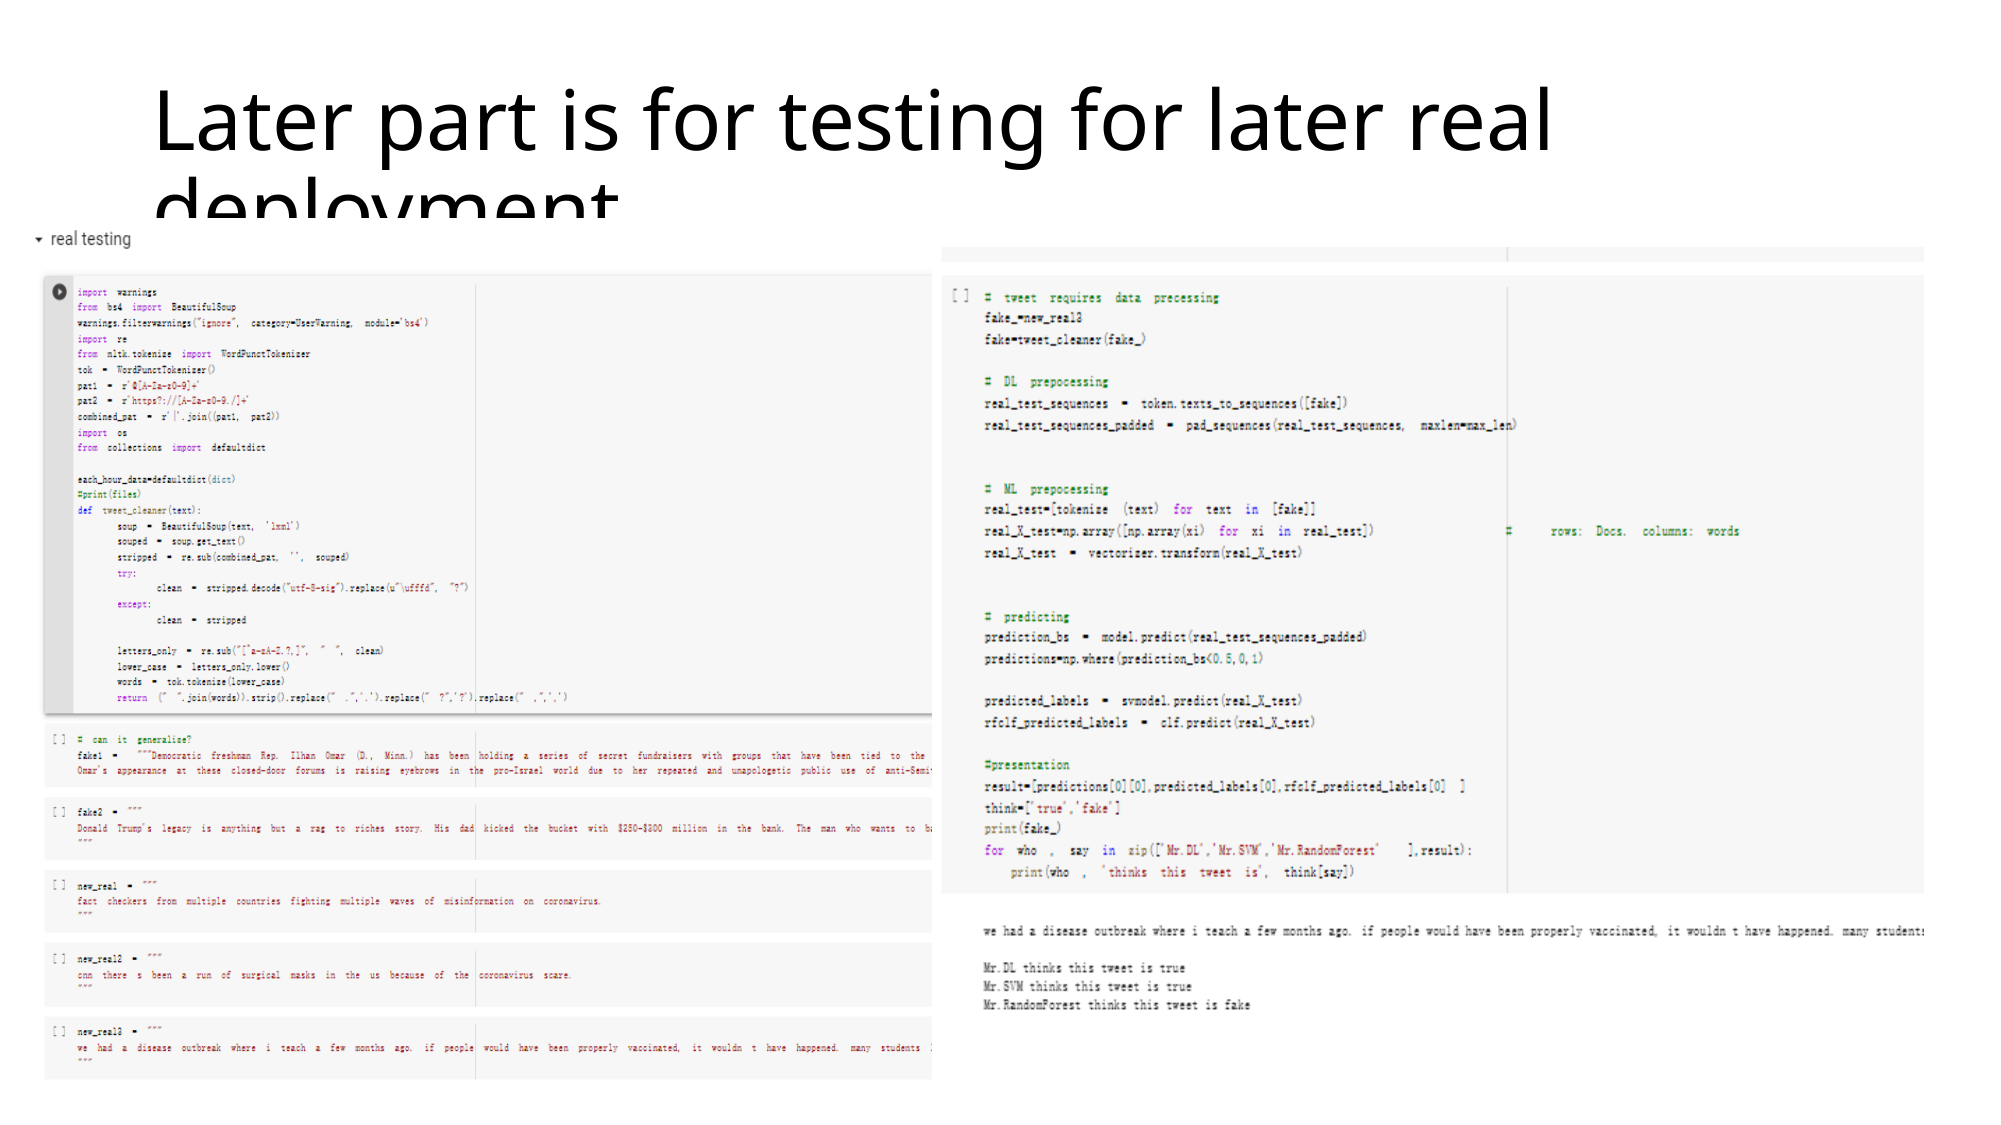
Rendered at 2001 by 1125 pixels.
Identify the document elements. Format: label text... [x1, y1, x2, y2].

title Later part is for testing for later real deployment [137, 59, 1863, 247]
picture [32, 218, 1924, 1082]
